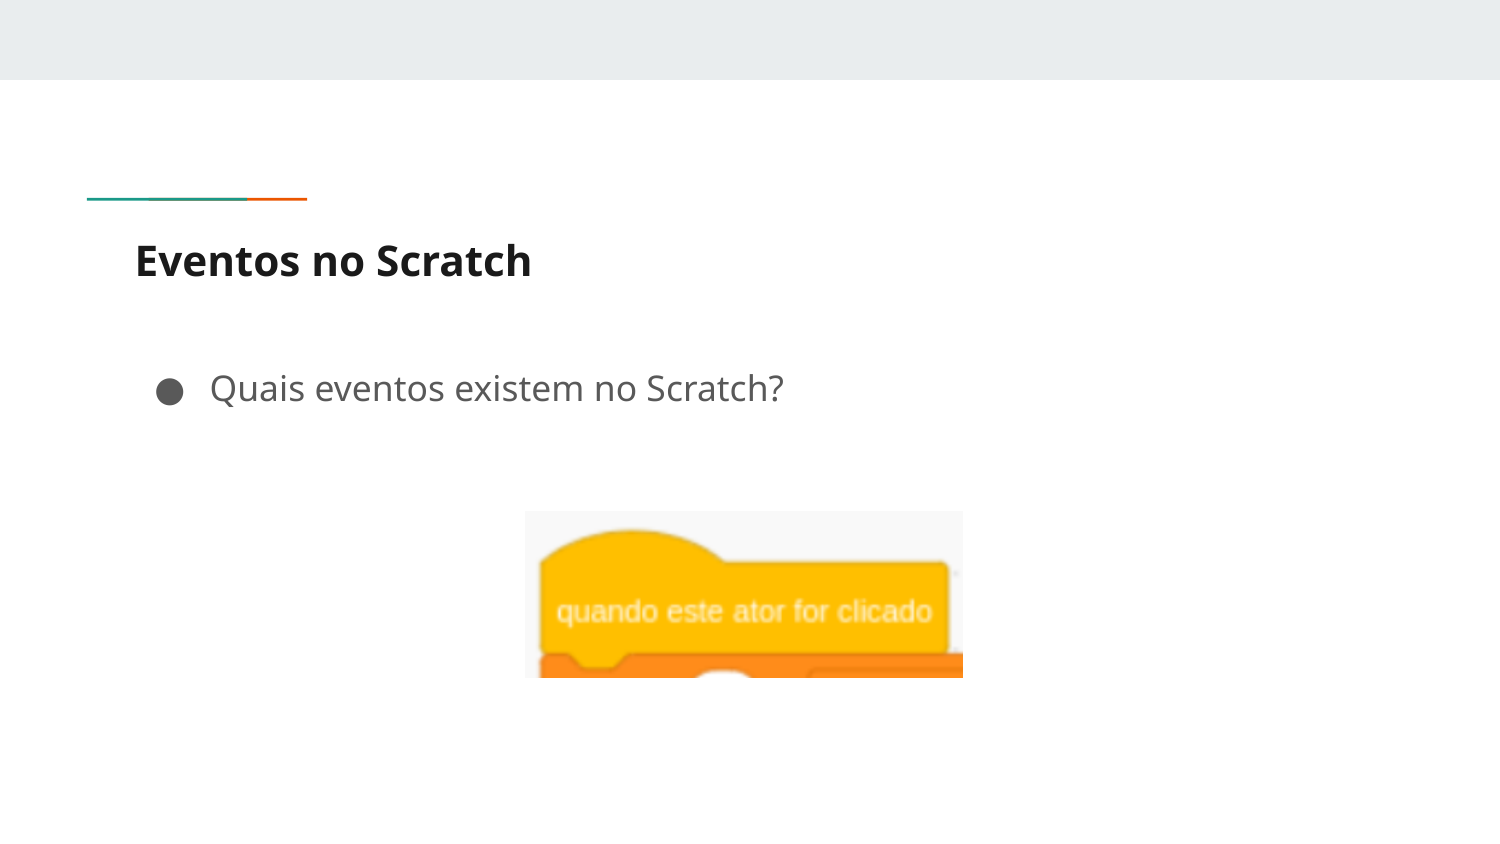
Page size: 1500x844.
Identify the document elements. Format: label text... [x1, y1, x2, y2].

title Eventos no Scratch [119, 216, 1381, 305]
list Quais eventos existem no Scratch? [119, 341, 1381, 712]
picture [524, 511, 963, 679]
